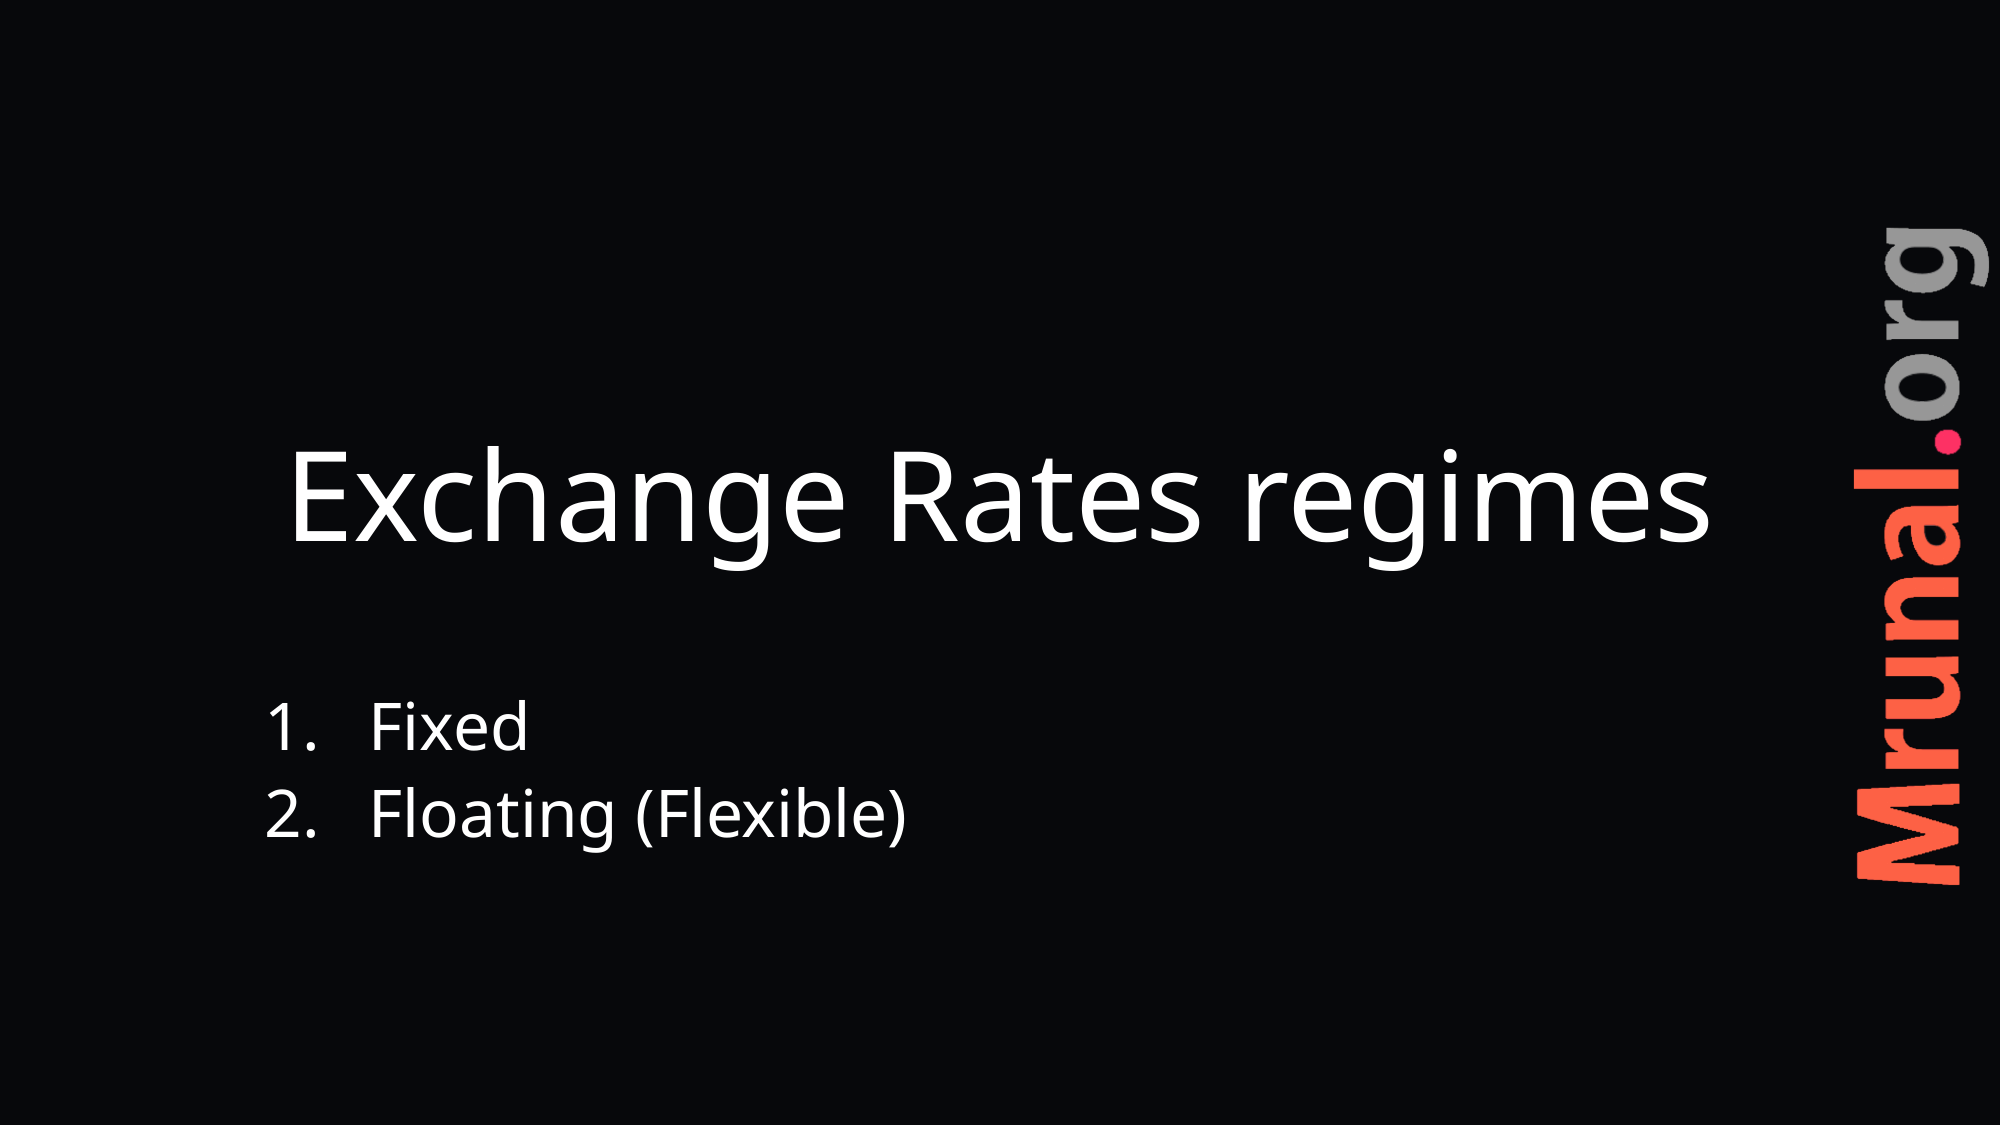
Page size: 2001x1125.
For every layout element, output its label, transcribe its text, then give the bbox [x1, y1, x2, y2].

subtitle Fixed Floating (Flexible) [249, 590, 1750, 863]
title Exchange Rates regimes [249, 184, 1750, 576]
picture [1832, 223, 2000, 894]
